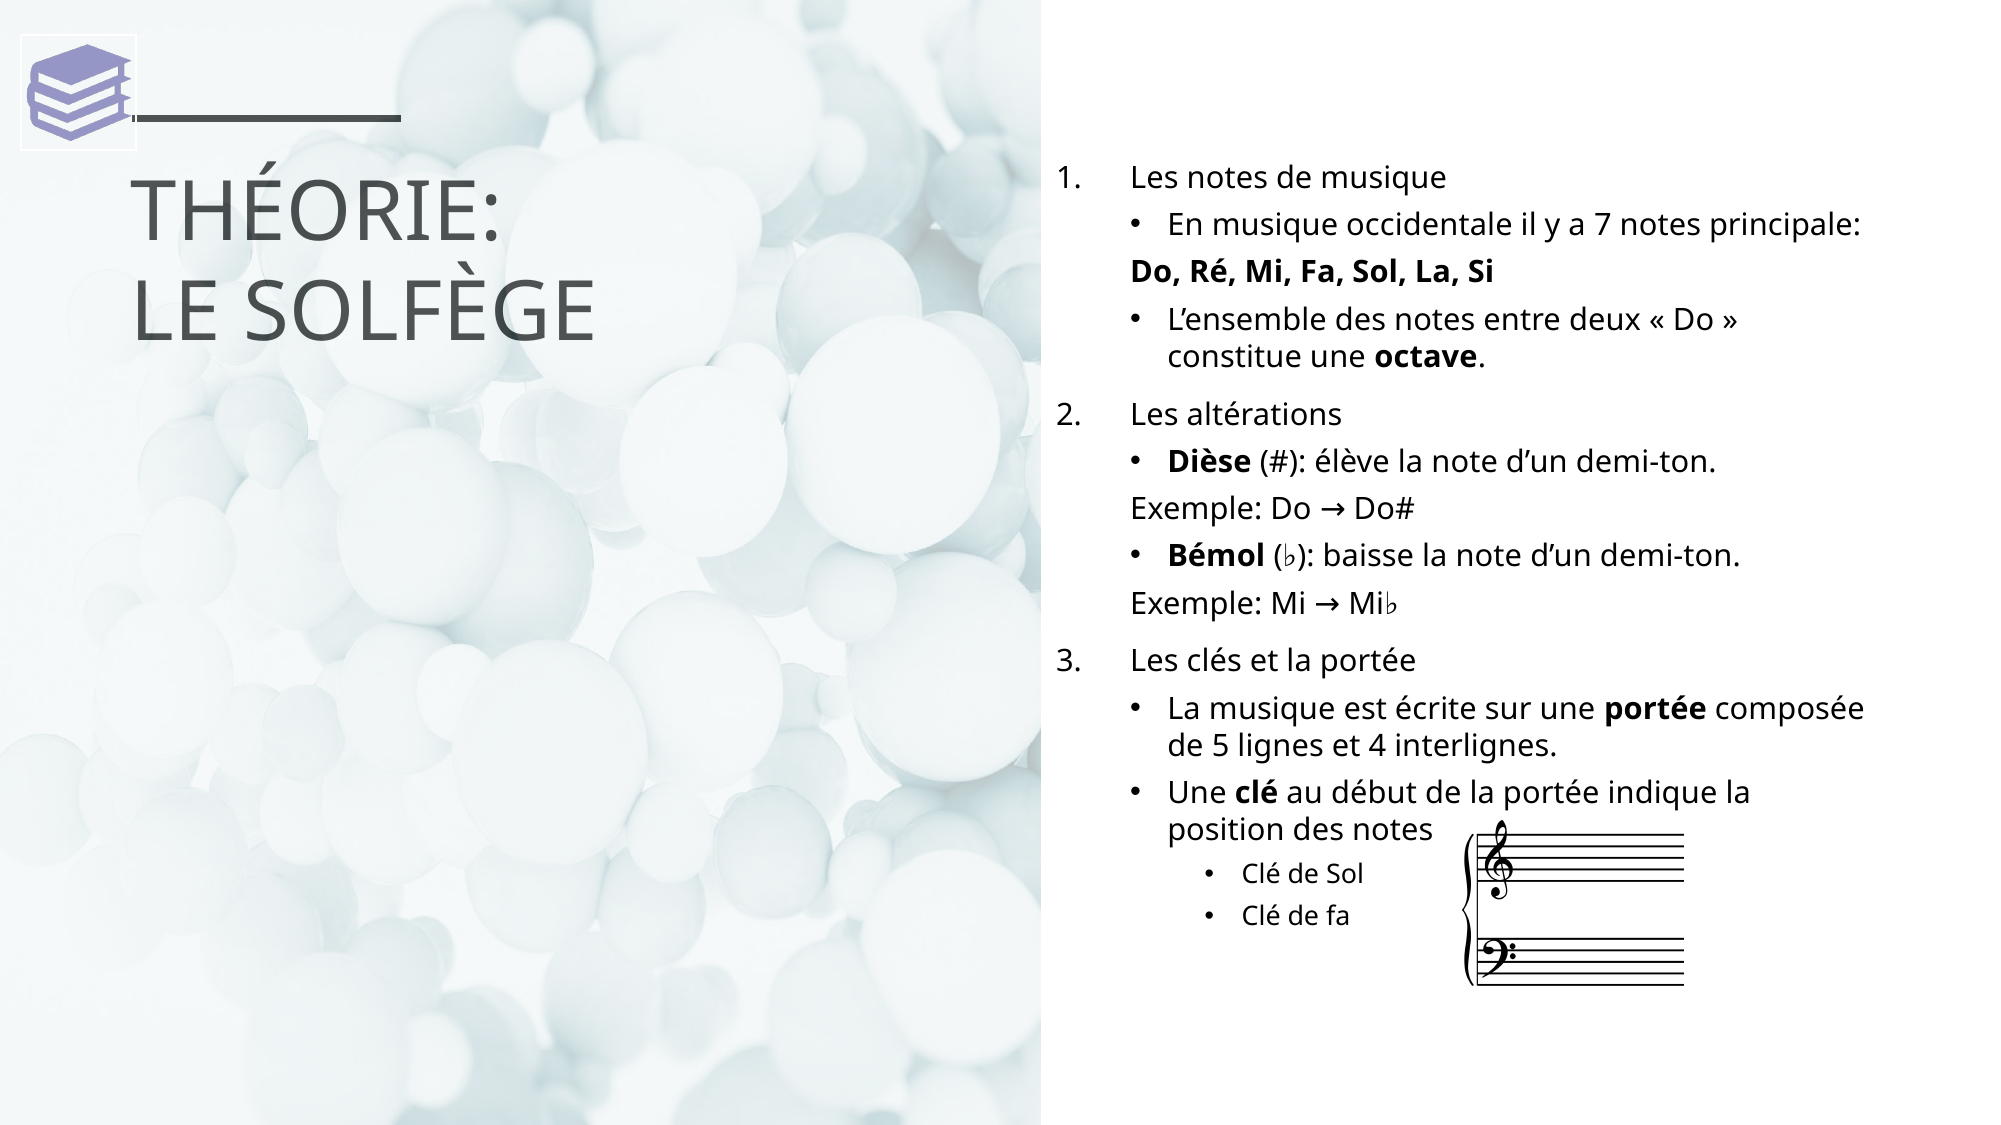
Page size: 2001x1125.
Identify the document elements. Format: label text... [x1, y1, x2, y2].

list Les notes de musique En musique occidentale il y a 7 notes principale: Do, Ré, Mi, Fa, Sol, La, Si L’ensemble des notes entre deux « Do » constitue une octave. Les altérations Dièse (#): élève la note d’un demi-ton. Exemple: Do → Do# Bémol (♭): baisse la note d’un demi-ton. Exemple: Mi → Mi♭ Les clés et la portée La musique est écrite sur une portée composée de 5 lignes et 4 interlignes. Une clé au début de la portée indique la position des notes Clé de Sol Clé de fa [1041, 149, 1884, 1011]
picture [0, 0, 1041, 1125]
text_box [1041, 0, 2000, 1125]
picture [1462, 820, 1684, 986]
